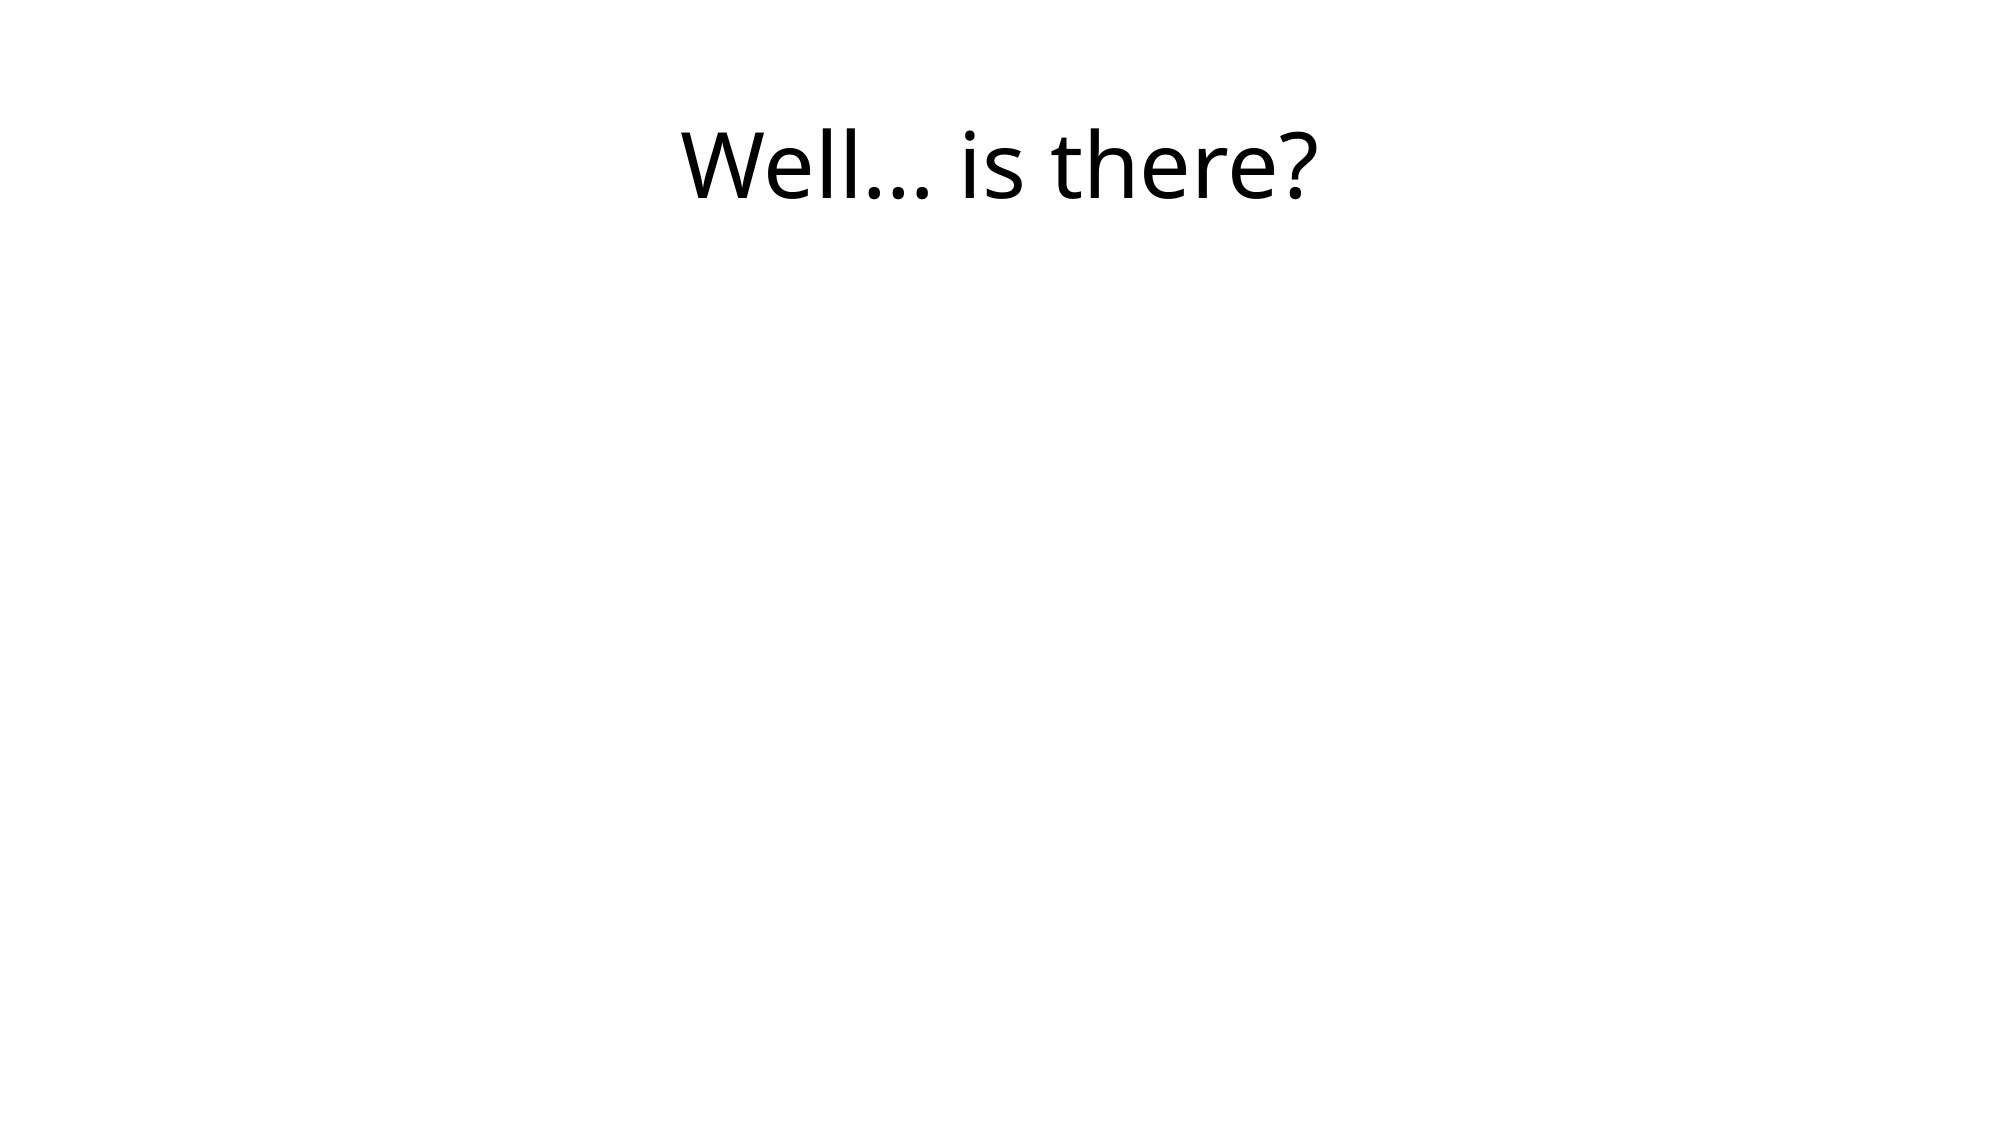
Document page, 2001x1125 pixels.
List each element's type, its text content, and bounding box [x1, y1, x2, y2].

title Well… is there? [137, 59, 1863, 278]
